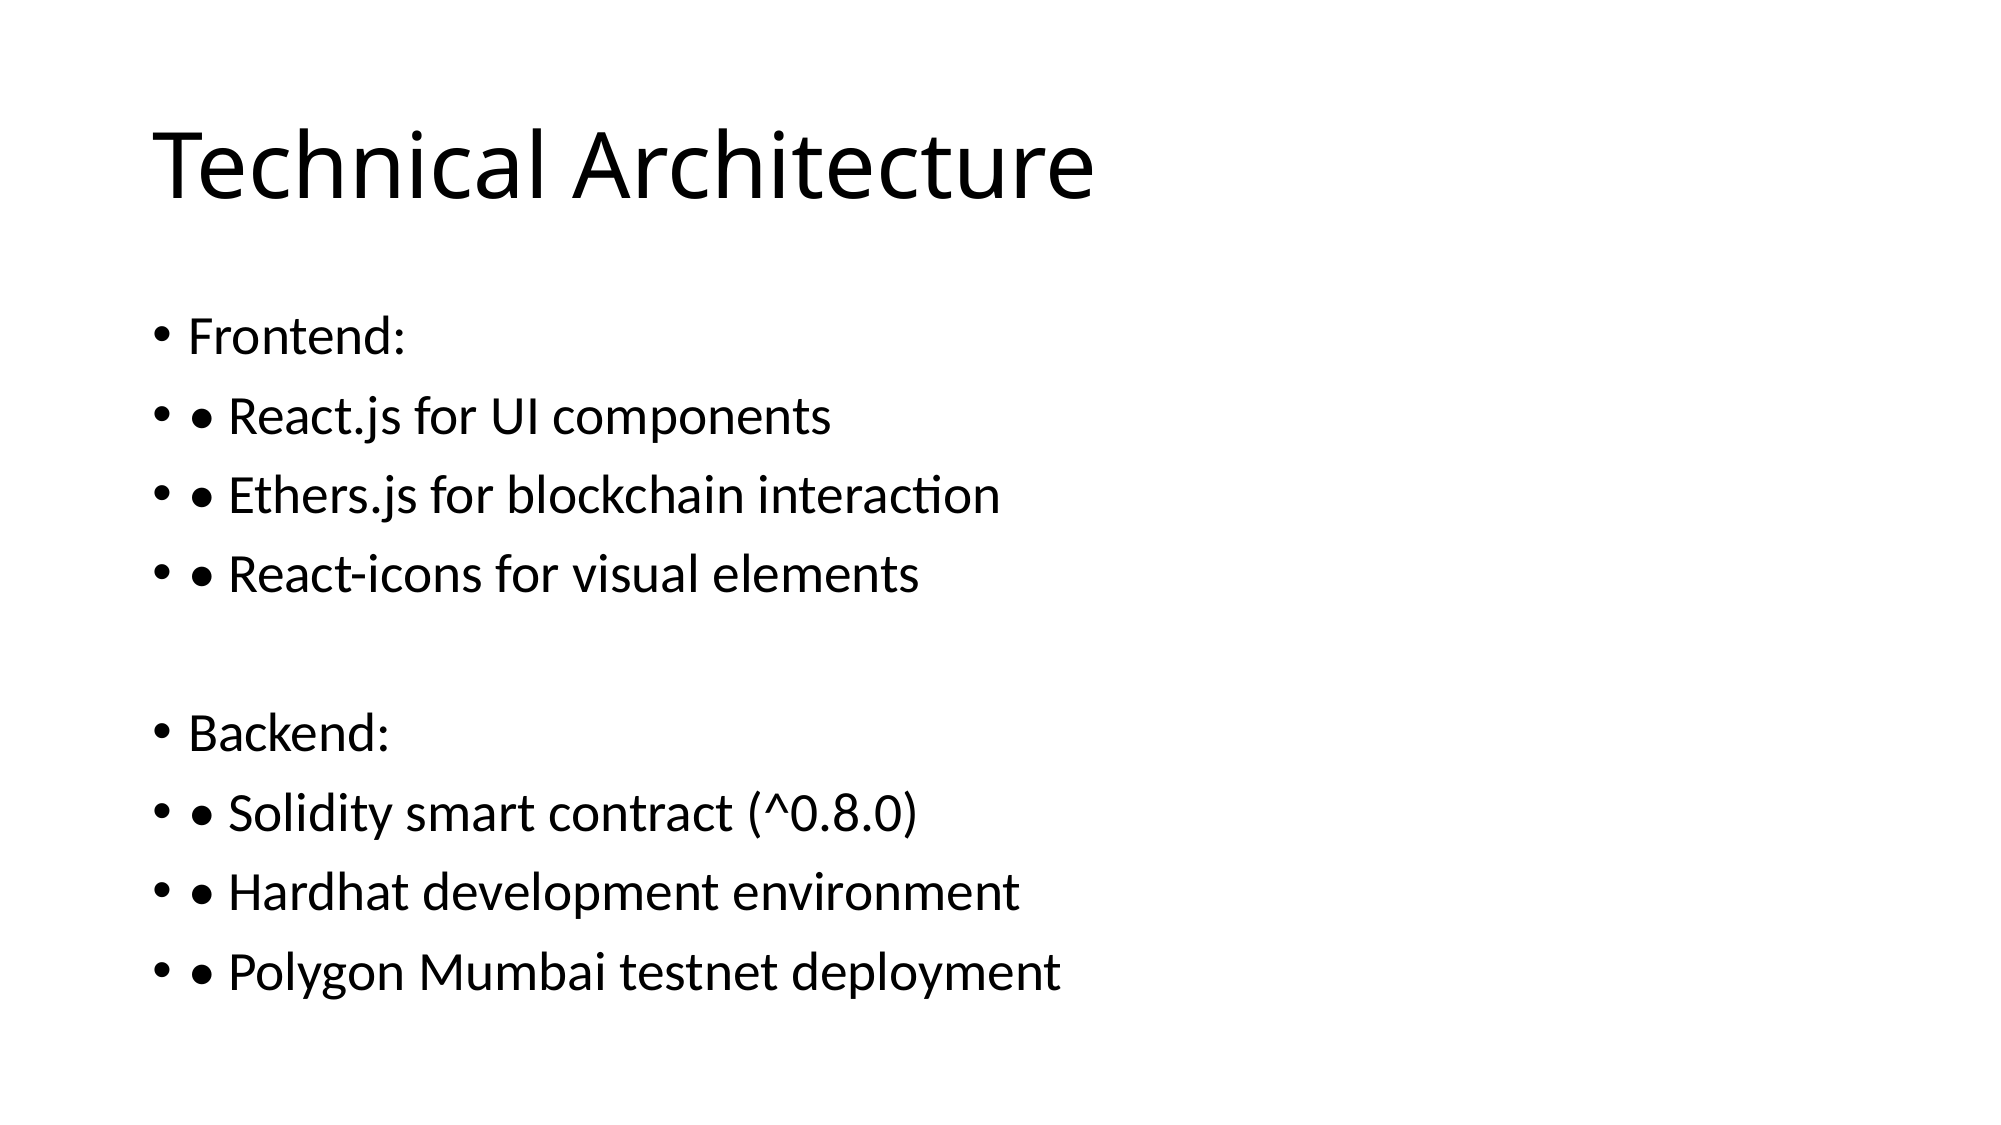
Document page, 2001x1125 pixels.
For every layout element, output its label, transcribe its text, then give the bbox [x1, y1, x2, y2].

list Frontend: • React.js for UI components • Ethers.js for blockchain interaction • React-icons for visual elements Backend: • Solidity smart contract (^0.8.0) • Hardhat development environment • Polygon Mumbai testnet deployment [137, 299, 1863, 1014]
title Technical Architecture [137, 59, 1863, 278]
